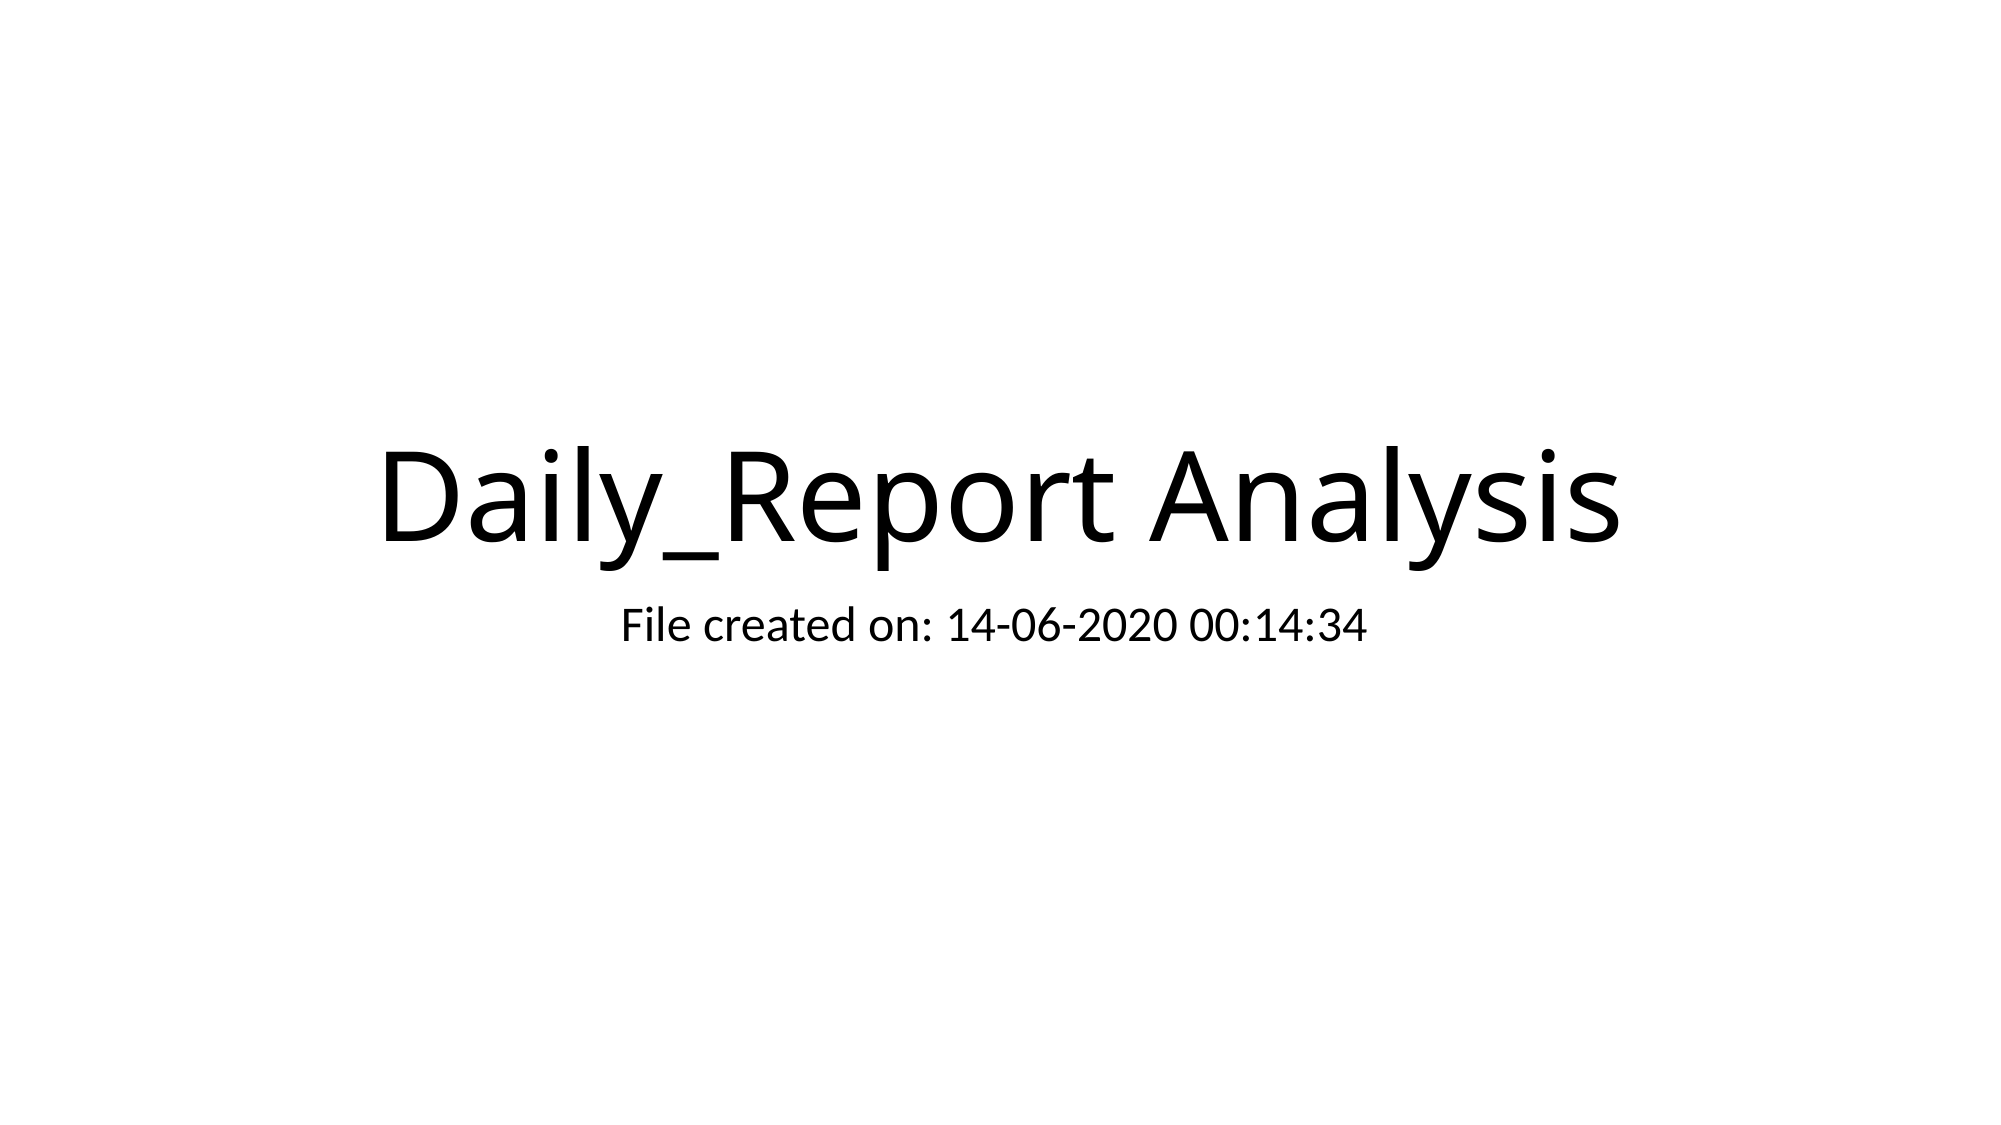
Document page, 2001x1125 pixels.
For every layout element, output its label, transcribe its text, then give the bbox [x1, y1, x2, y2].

subtitle File created on: 14-06-2020 00:14:34 [249, 590, 1750, 863]
title Daily_Report Analysis [249, 184, 1750, 576]
